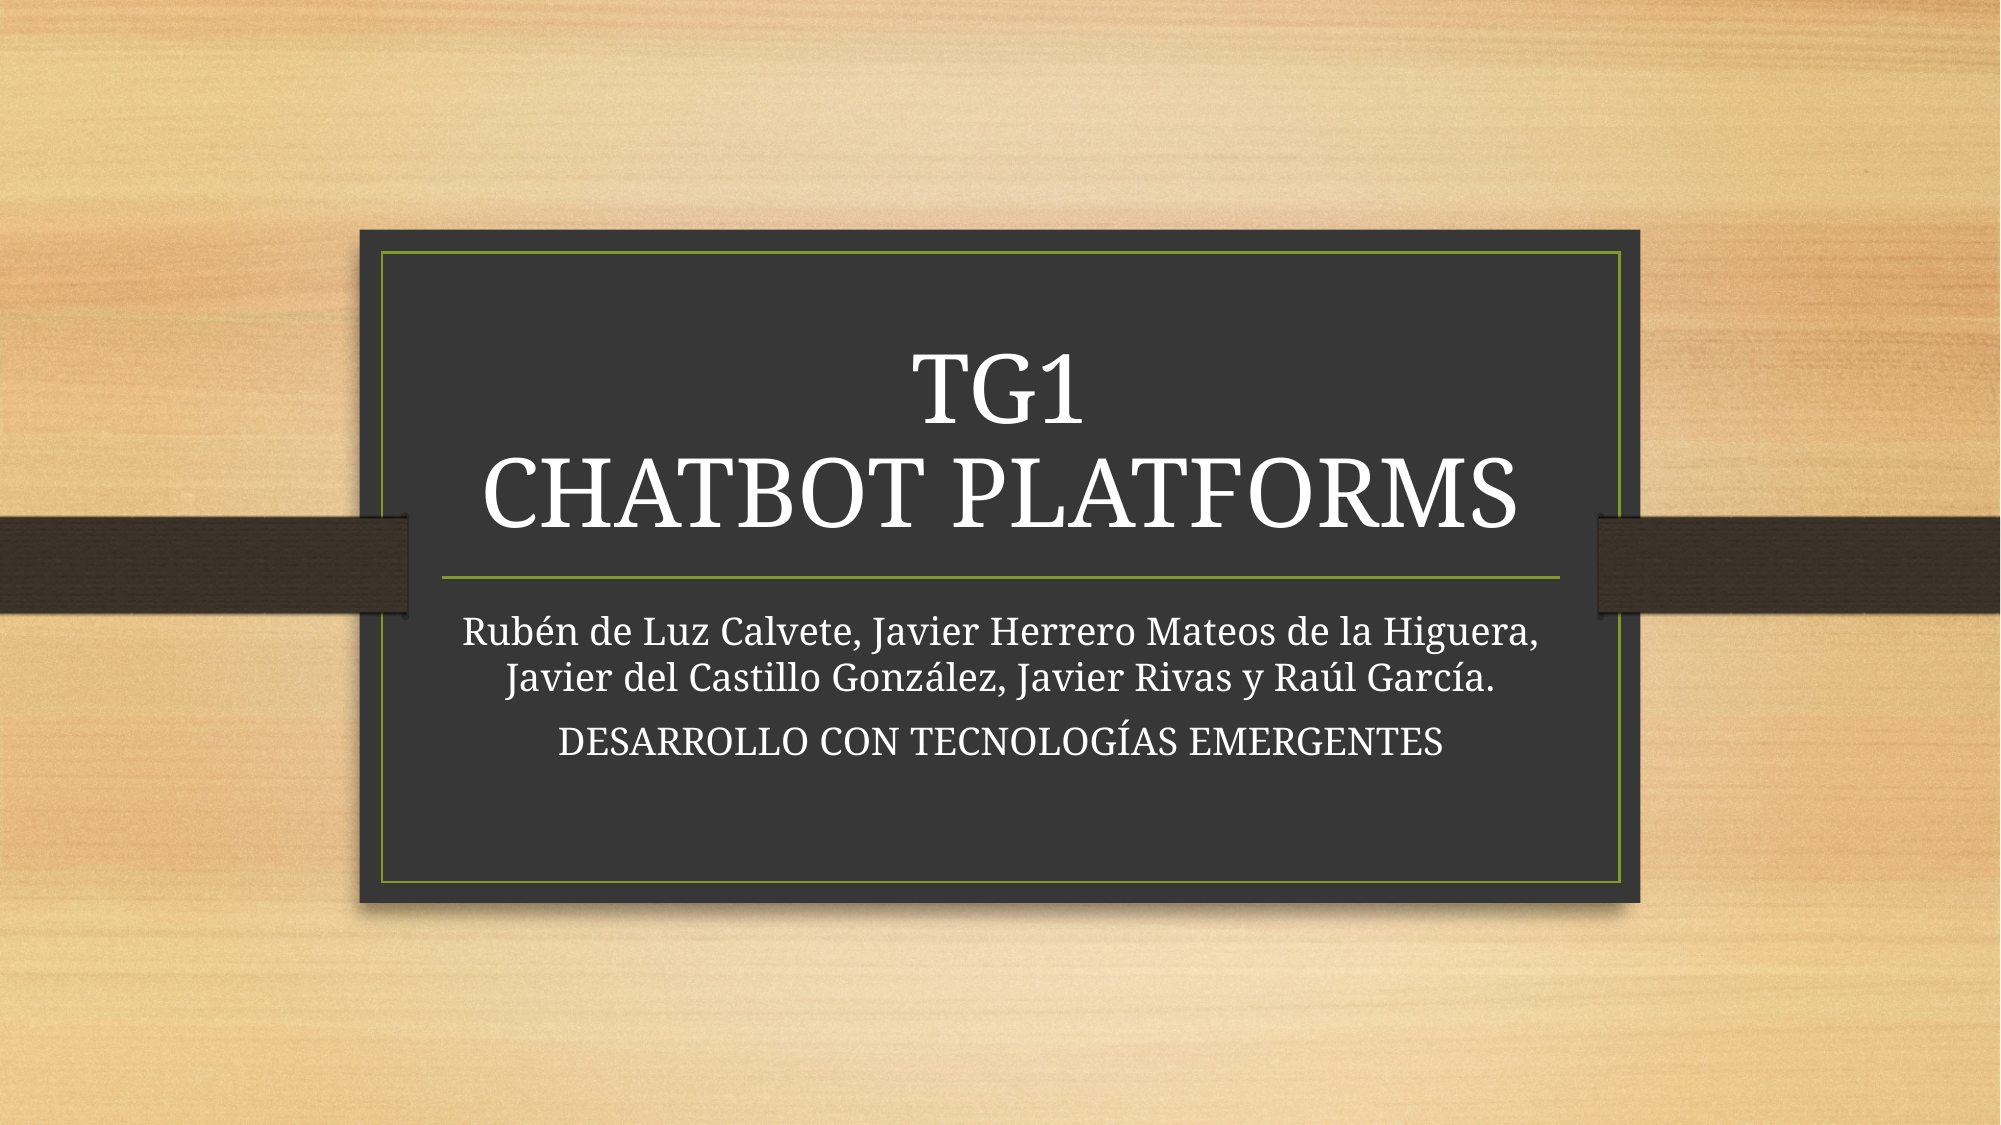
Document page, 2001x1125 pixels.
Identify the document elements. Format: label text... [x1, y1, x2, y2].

text_box [381, 621, 1620, 883]
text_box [0, 512, 2000, 621]
text_box [358, 621, 1642, 904]
text_box [0, 0, 2000, 512]
text_box [381, 252, 1620, 512]
title TG1 CHATBOT PLATFORMS [441, 306, 1560, 512]
subtitle Rubén de Luz Calvete, Javier Herrero Mateos de la Higuera, Javier del Castillo González, Javier Rivas y Raúl García. DESARROLLO CON TECNOLOGÍAS EMERGENTES [441, 621, 1560, 817]
text_box [0, 621, 2000, 1125]
text_box [358, 228, 1642, 512]
